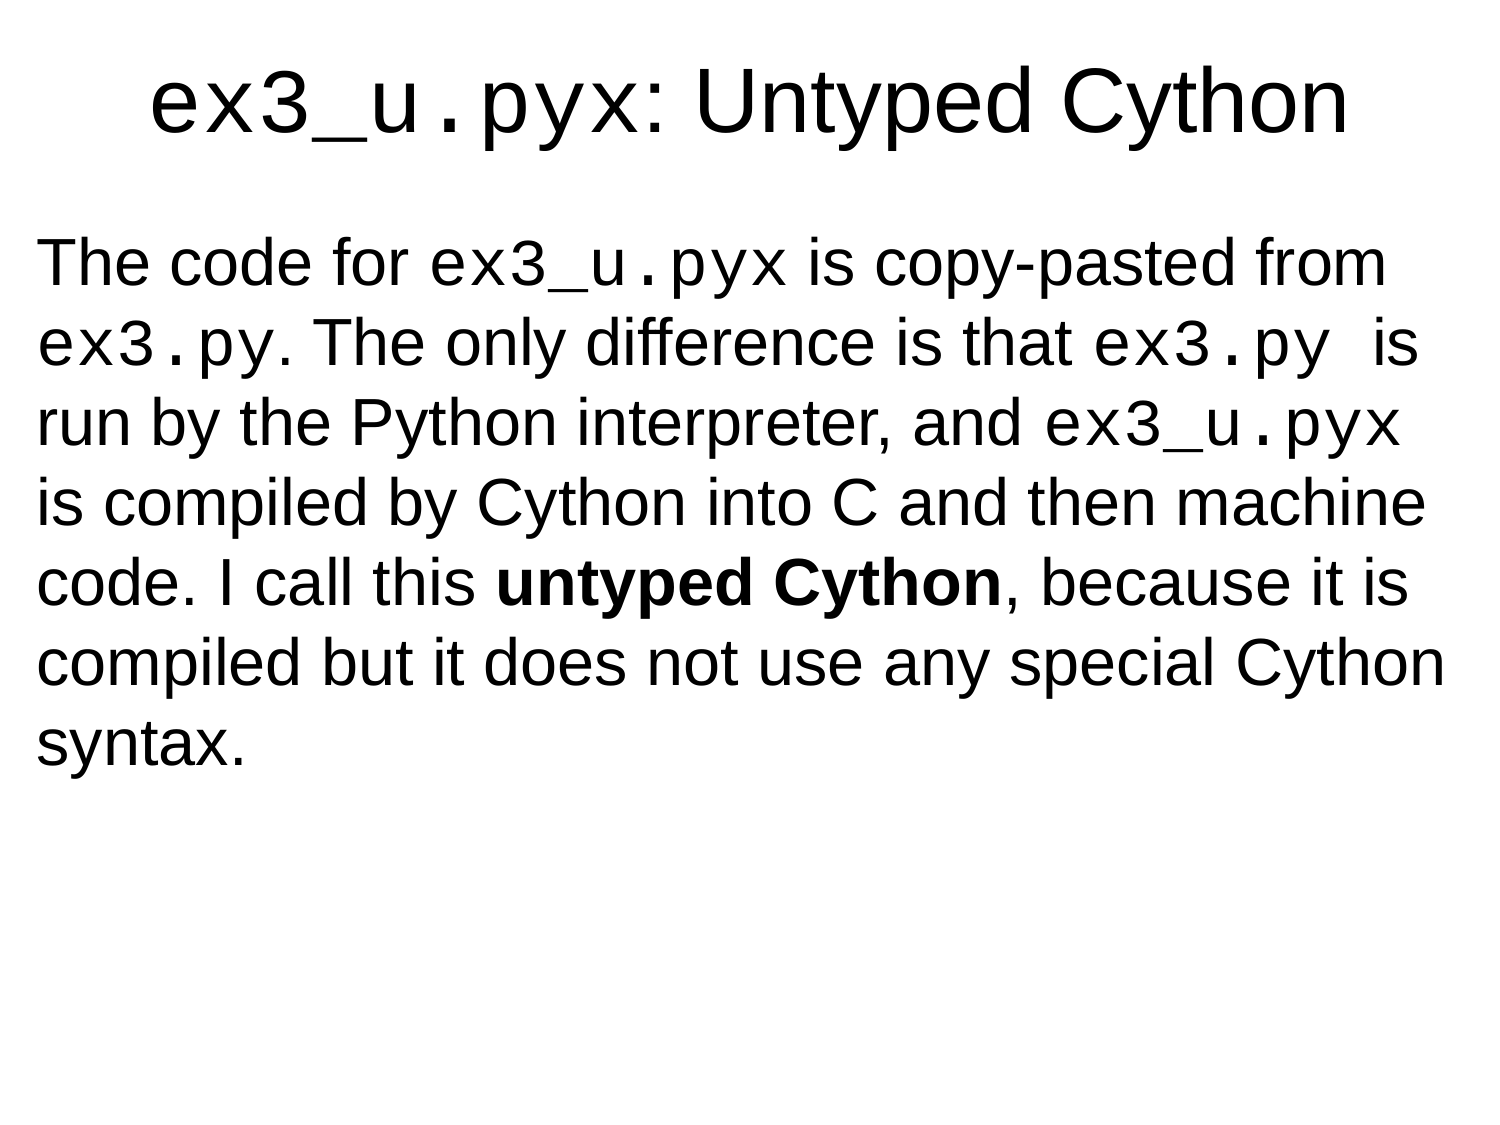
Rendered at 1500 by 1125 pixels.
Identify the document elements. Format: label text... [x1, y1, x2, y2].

title ex3_u.pyx: Untyped Cython [75, 1, 1425, 190]
list The code for ex3_u.pyx is copy-pasted from ex3.py. The only difference is that ex3.py is run by the Python interpreter, and ex3_u.pyx is compiled by Cython into C and then machine code. I call this untyped Cython, because it is compiled but it does not use any special Cython syntax. [21, 210, 1478, 1100]
